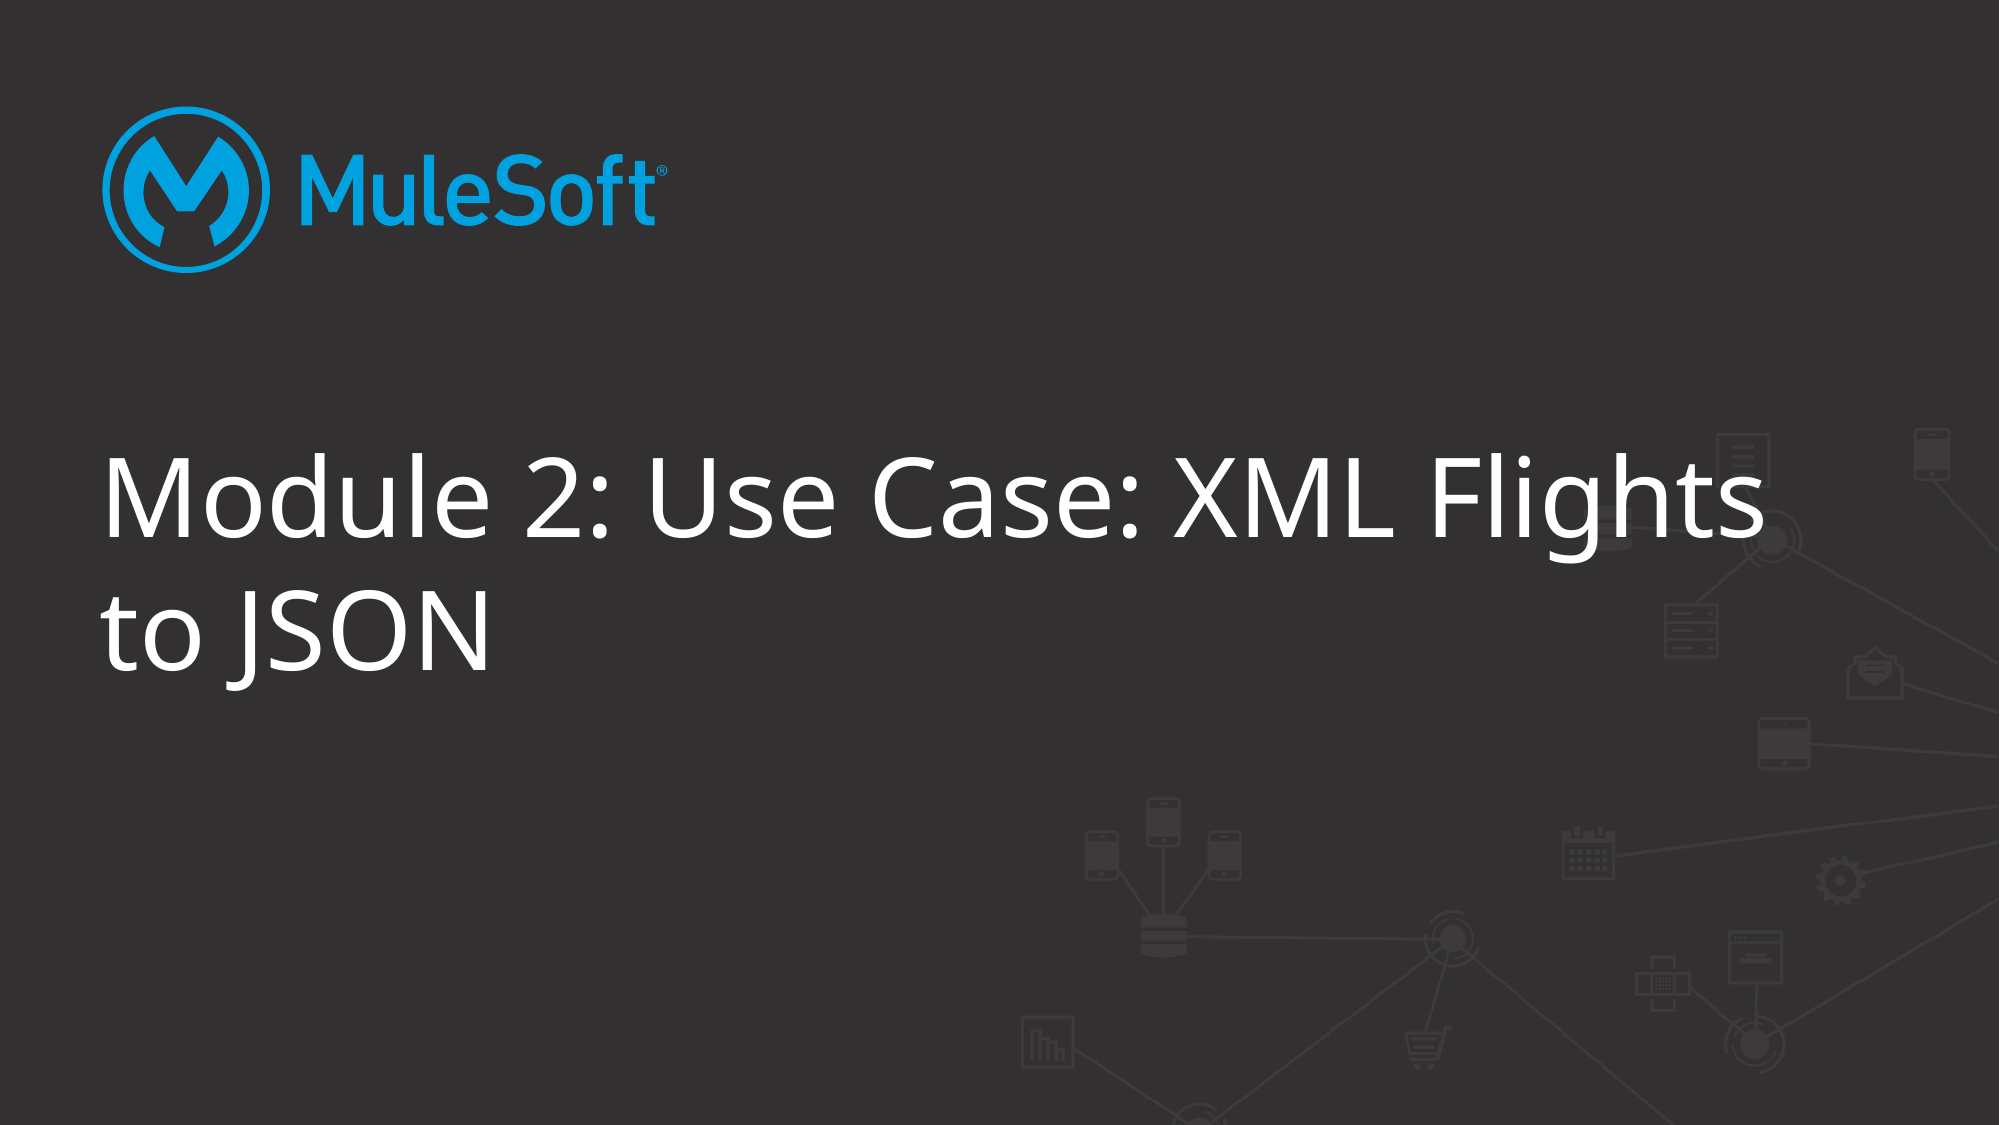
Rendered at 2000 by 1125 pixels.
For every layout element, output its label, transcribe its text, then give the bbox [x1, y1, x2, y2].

title Module 2: Use Case: XML Flights to JSON [99, 427, 1898, 917]
